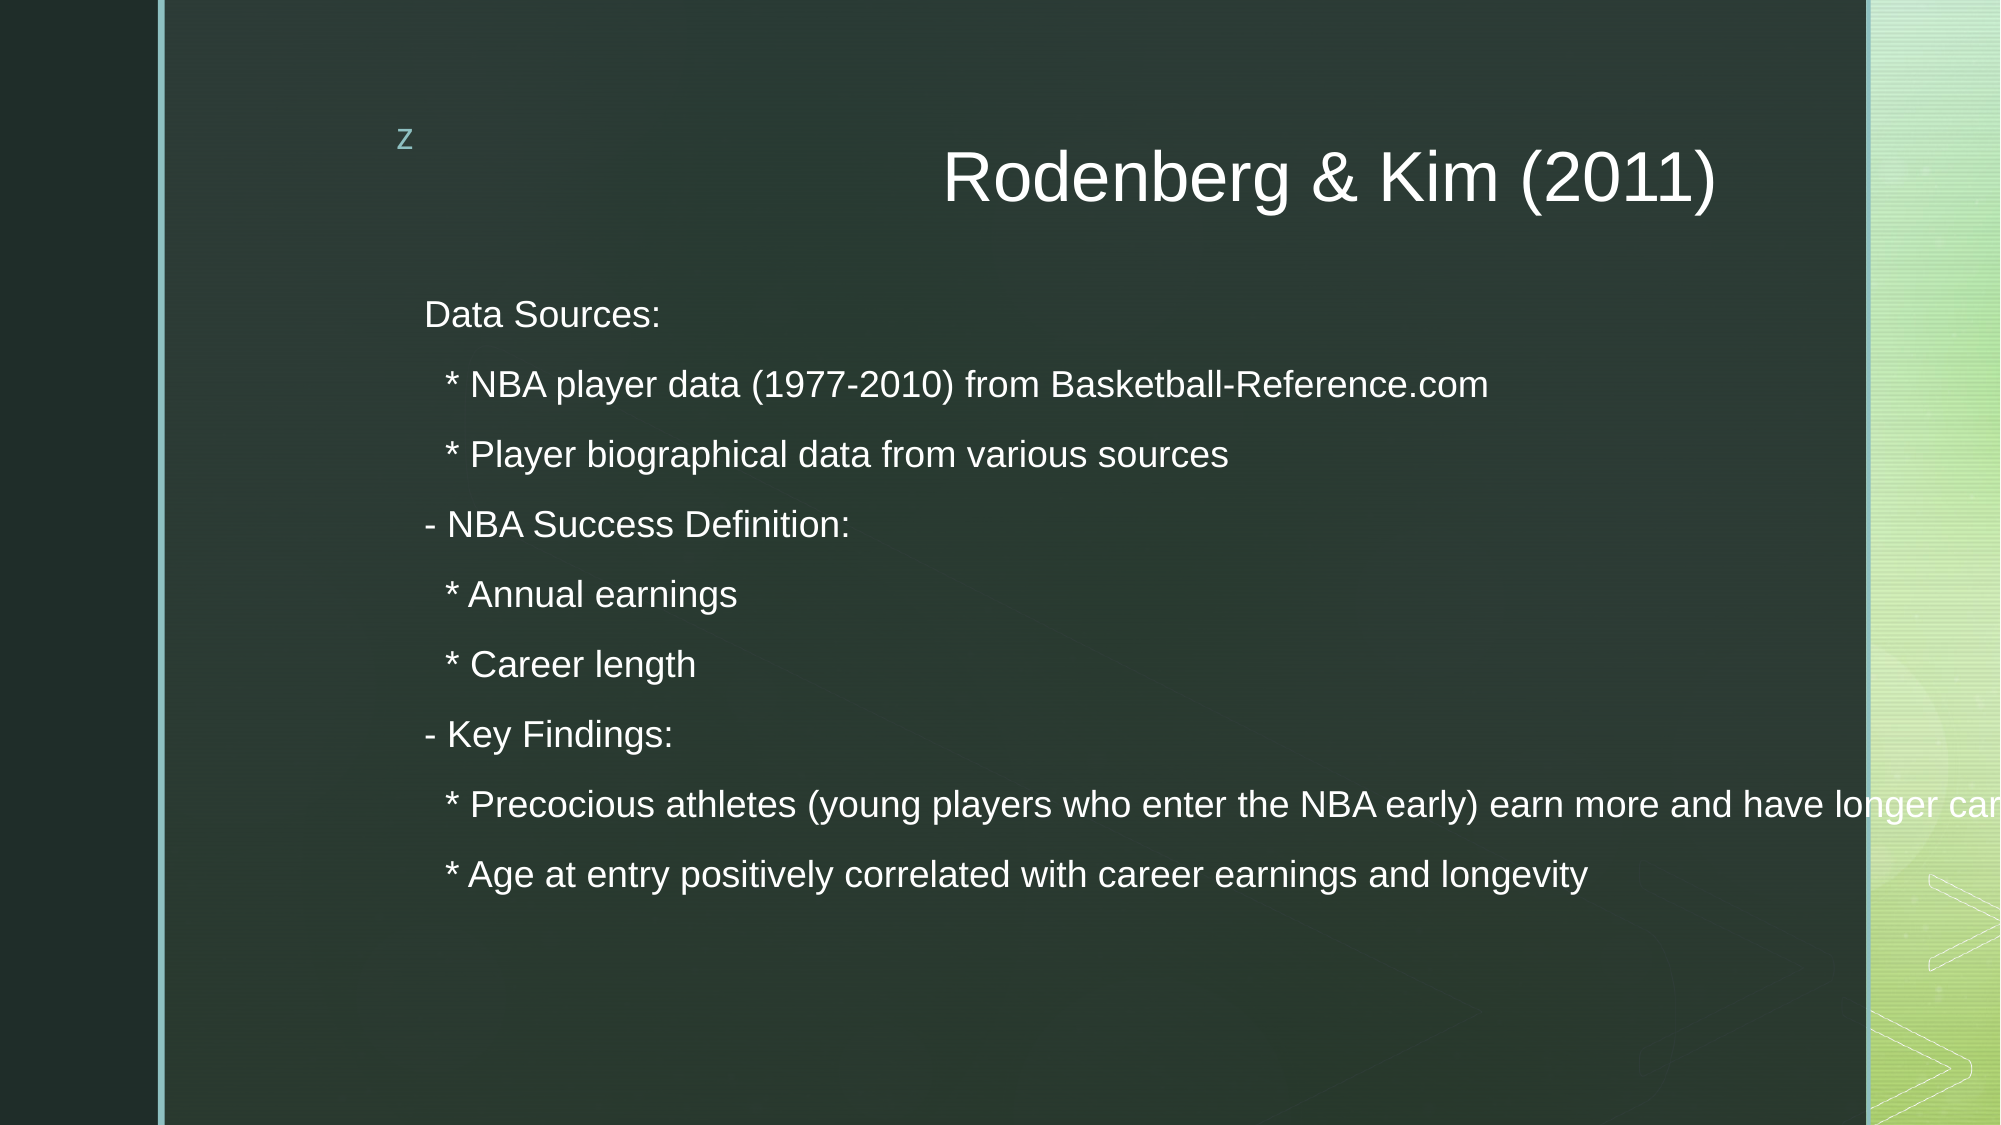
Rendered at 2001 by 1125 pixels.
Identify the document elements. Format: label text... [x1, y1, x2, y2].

title Rodenberg & Kim (2011) [428, 132, 1734, 224]
picture [1871, 0, 2001, 1125]
text_box Data Sources: * NBA player data (1977-2010) from Basketball-Reference.com * Player biographical data from various sources - NBA Success Definition: * Annual earnings * Career length - Key Findings: * Precocious athletes (young players who enter the NBA early) earn more and have longer careers * Age at entry positively correlated with career earnings and longevity [409, 224, 2000, 903]
